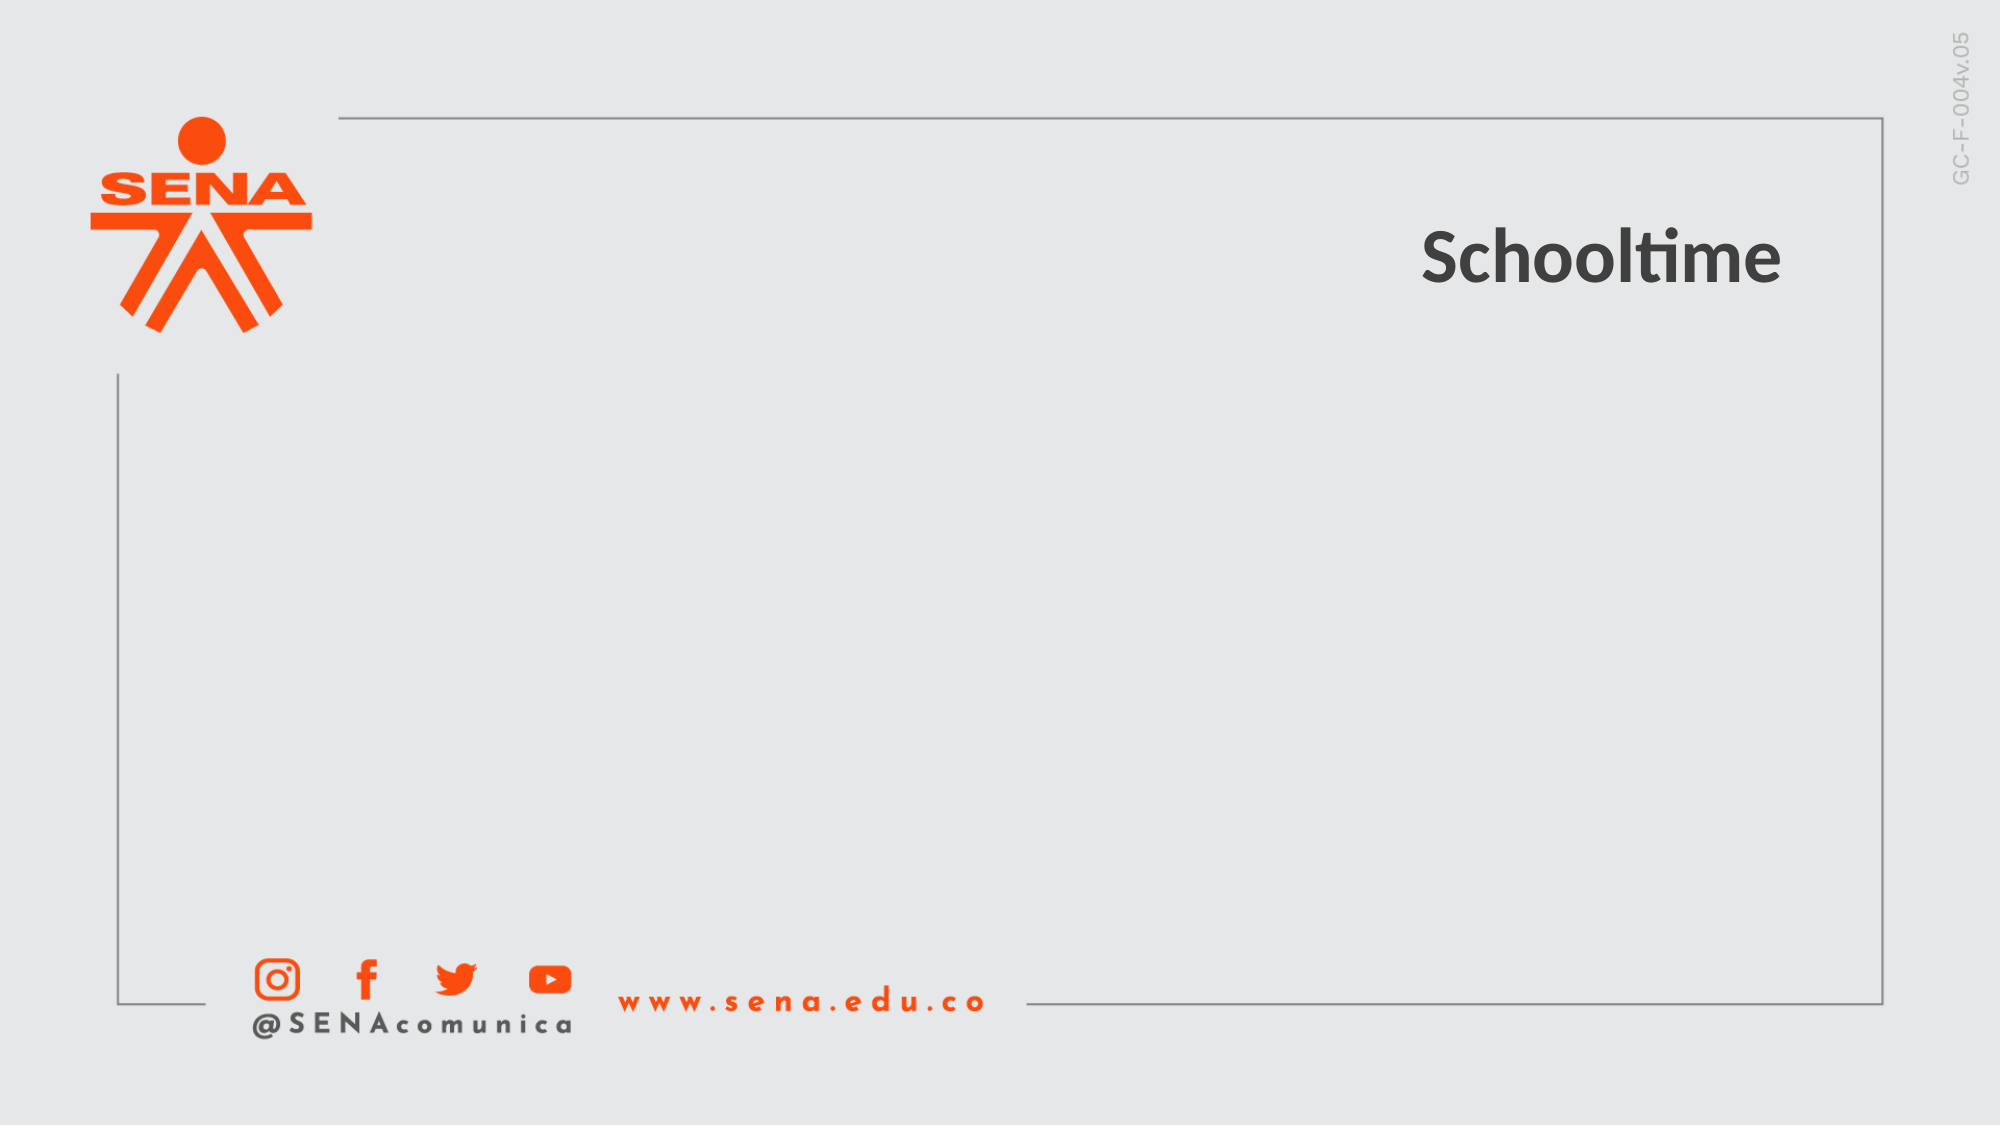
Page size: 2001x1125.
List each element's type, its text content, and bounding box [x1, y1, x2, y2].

text_box Schooltime [1195, 197, 1798, 306]
picture [0, 0, 2000, 1125]
